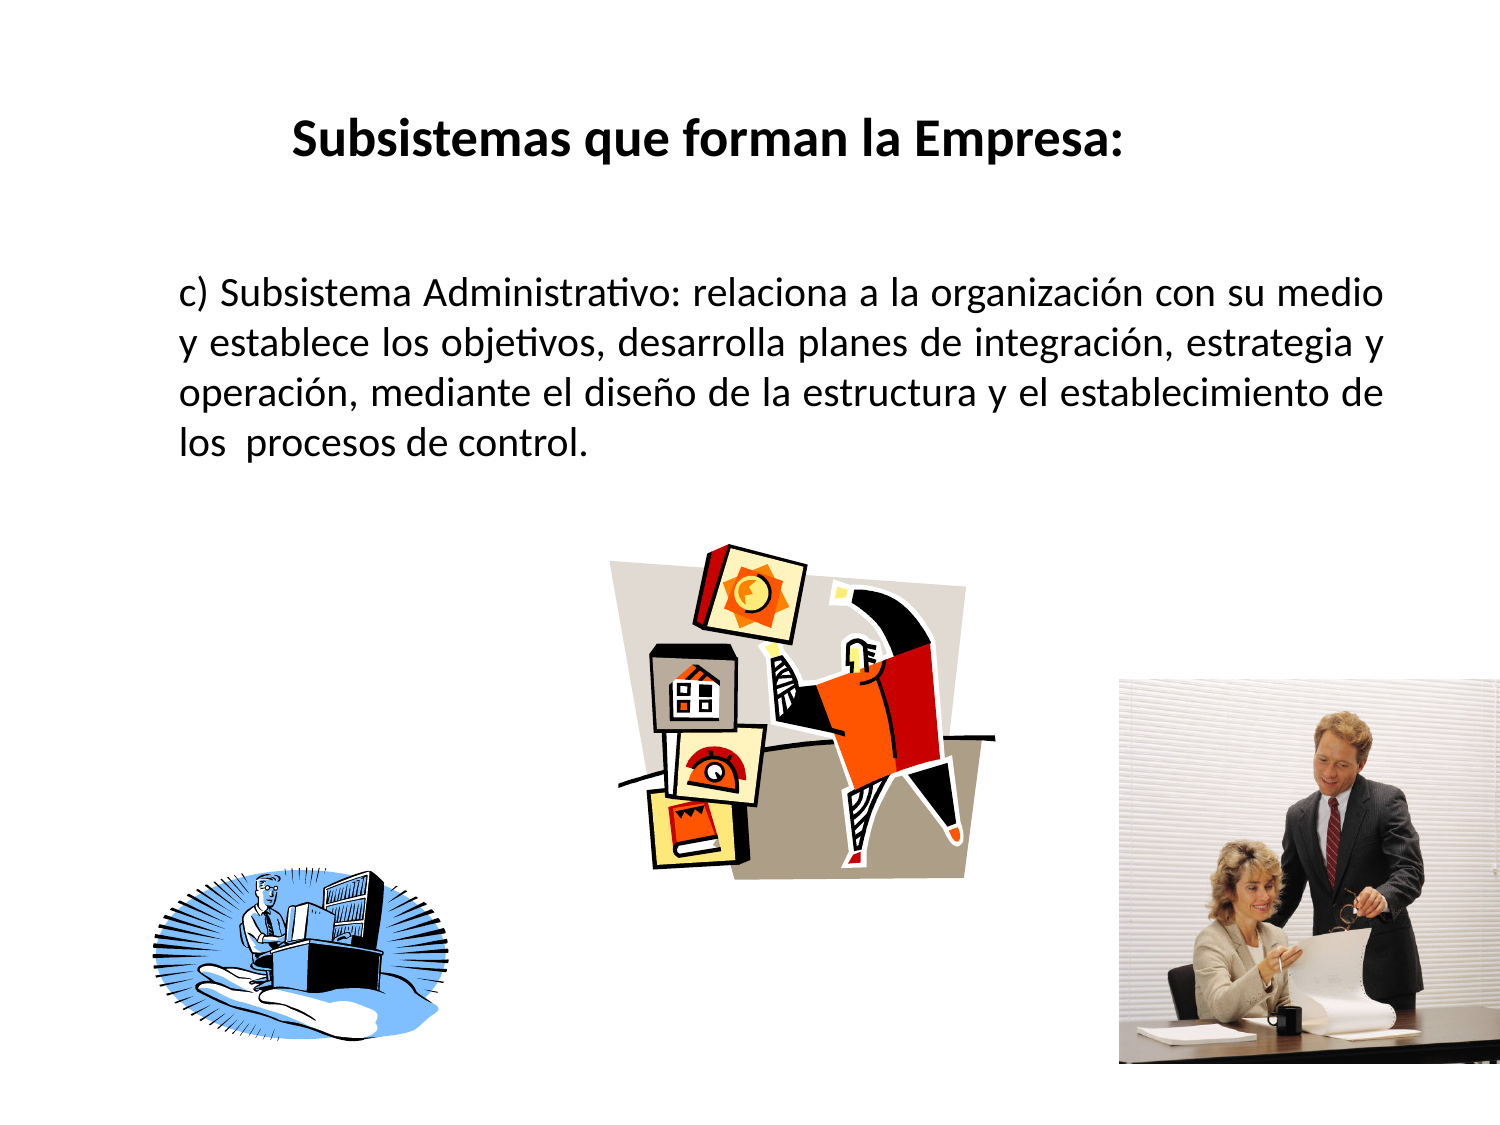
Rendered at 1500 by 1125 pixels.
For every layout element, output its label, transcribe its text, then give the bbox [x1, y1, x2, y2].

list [1119, 679, 1500, 1064]
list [609, 538, 1001, 885]
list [152, 866, 450, 1044]
text_box c) Subsistema Administrativo: relaciona a la organización con su medio y establece los objetivos, desarrolla planes de integración, estrategia y operación, mediante el diseño de la estructura y el establecimiento de los procesos de control. [163, 257, 1400, 473]
title Subsistemas que forman la Empresa: [199, 93, 1219, 176]
